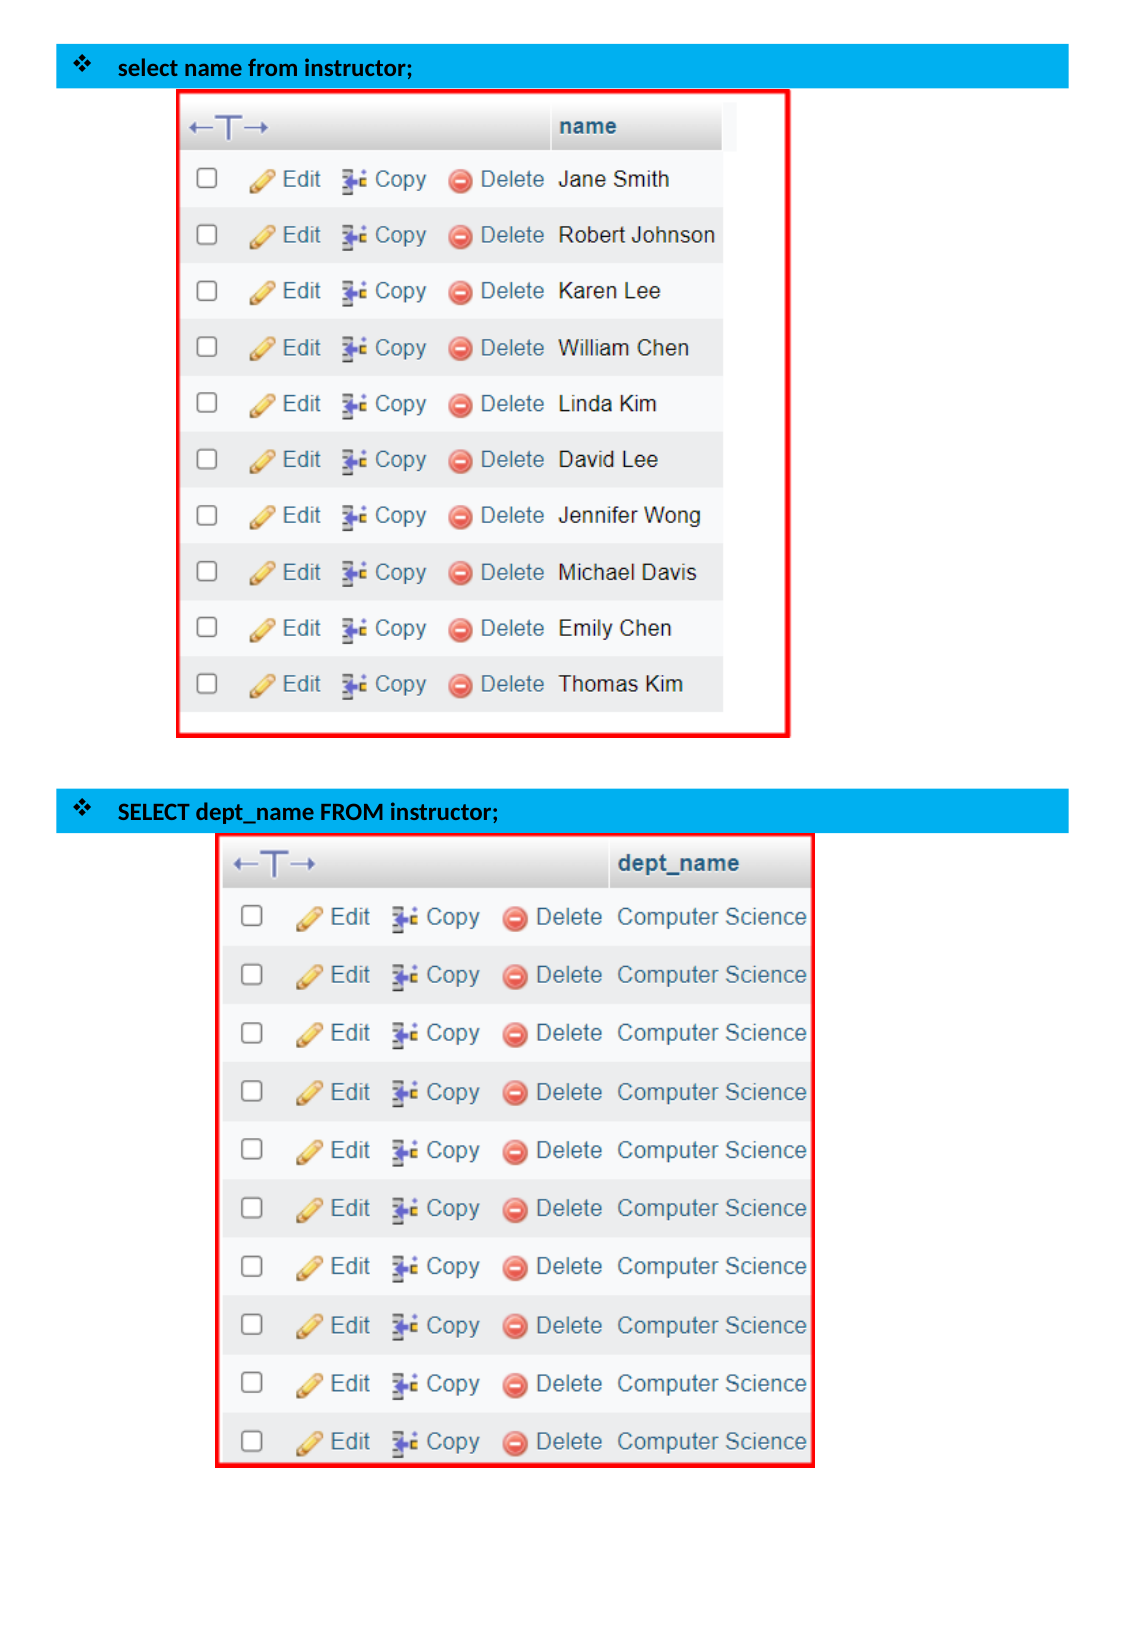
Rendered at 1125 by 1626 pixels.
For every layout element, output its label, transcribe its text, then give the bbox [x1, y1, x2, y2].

picture [176, 89, 794, 738]
picture [215, 834, 815, 1468]
text_box SELECT dept_name FROM instructor; [56, 788, 1069, 834]
text_box select name from instructor; [56, 43, 1069, 89]
